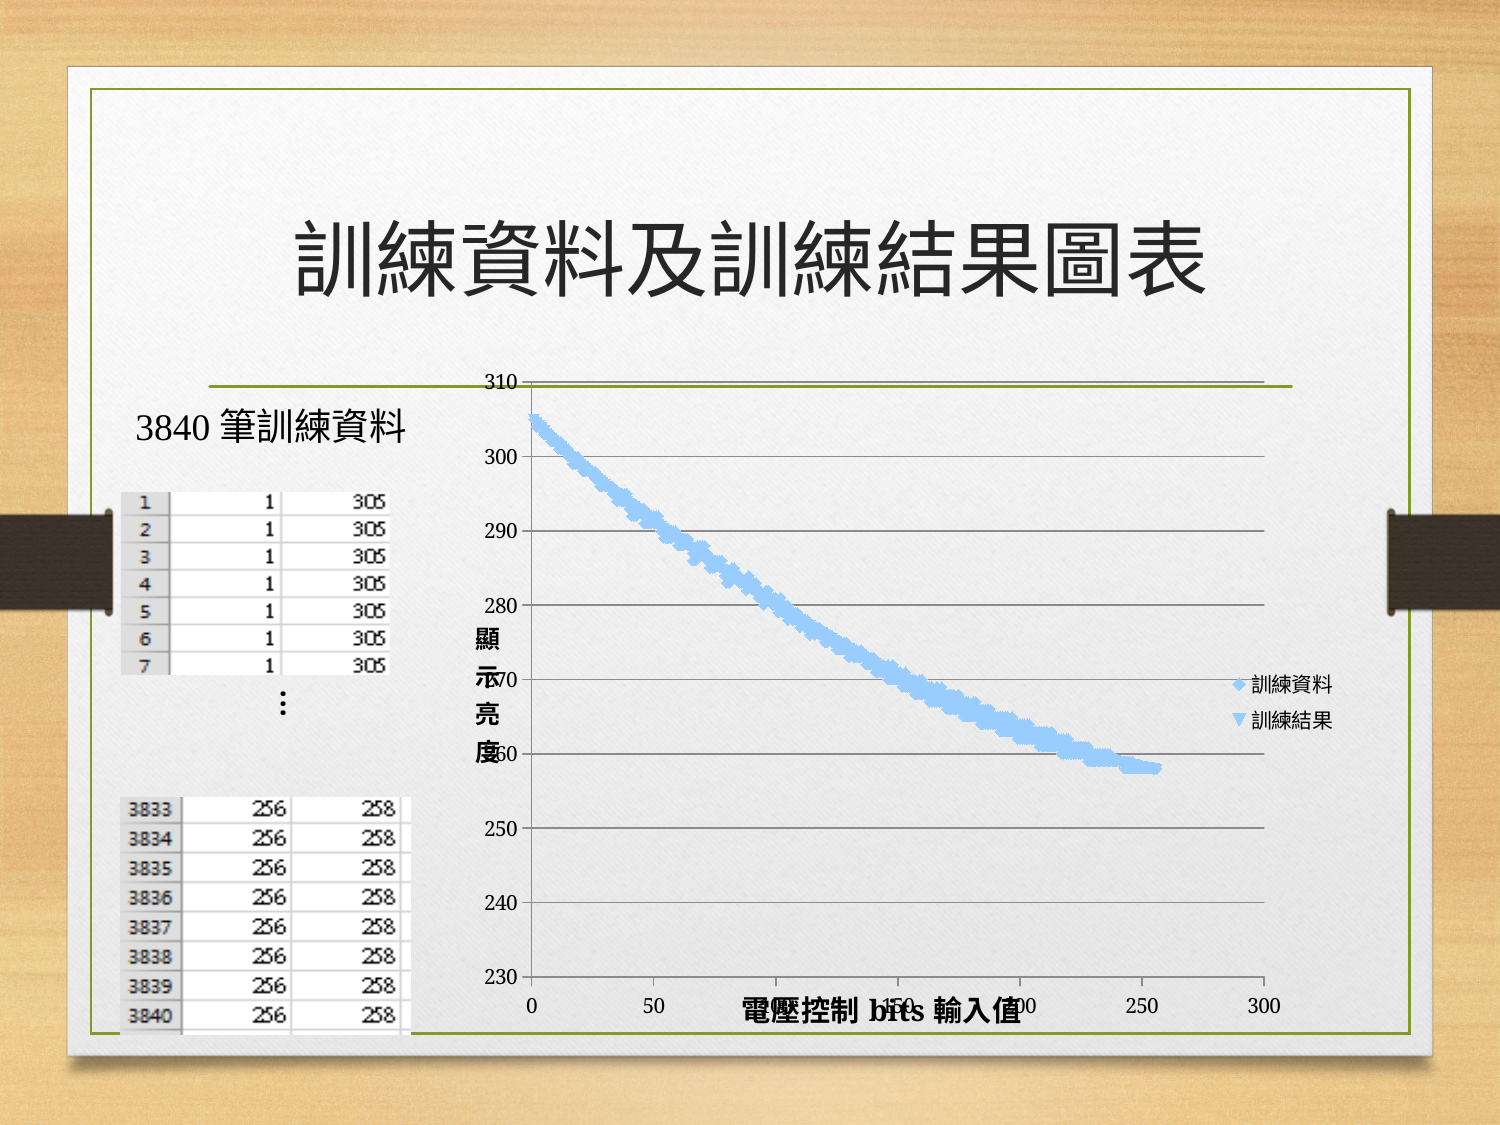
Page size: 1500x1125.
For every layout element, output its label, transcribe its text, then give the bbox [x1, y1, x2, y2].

title 訓練資料及訓練結果圖表 [193, 150, 1309, 365]
chart [471, 363, 1353, 1041]
picture [0, 0, 1500, 1125]
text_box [120, 395, 429, 1035]
